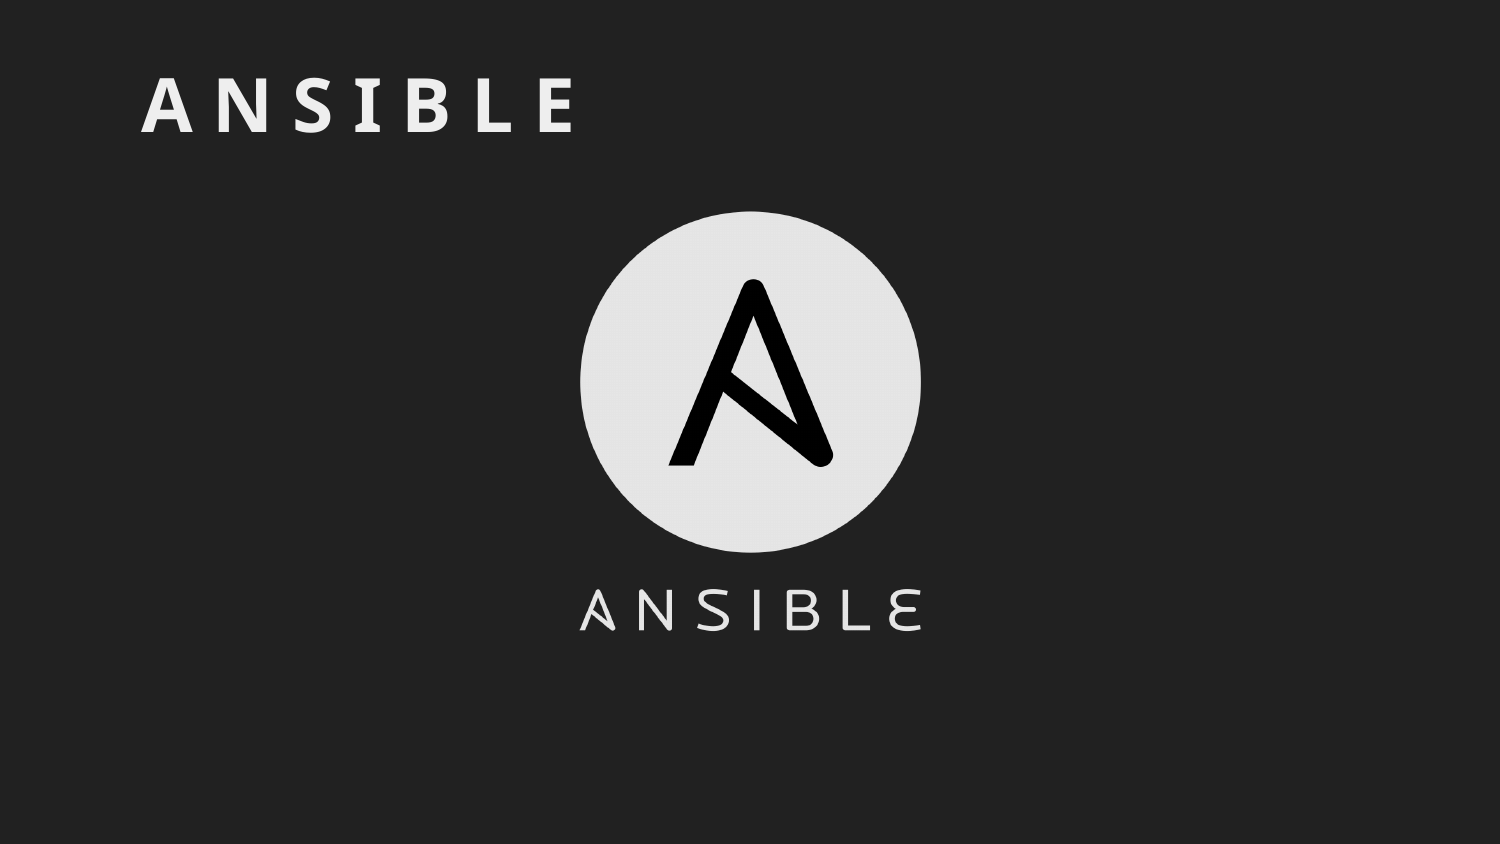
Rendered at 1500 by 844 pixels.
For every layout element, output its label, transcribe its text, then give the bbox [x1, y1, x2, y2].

title A N S I B L E [51, 42, 1449, 162]
picture [579, 211, 921, 633]
